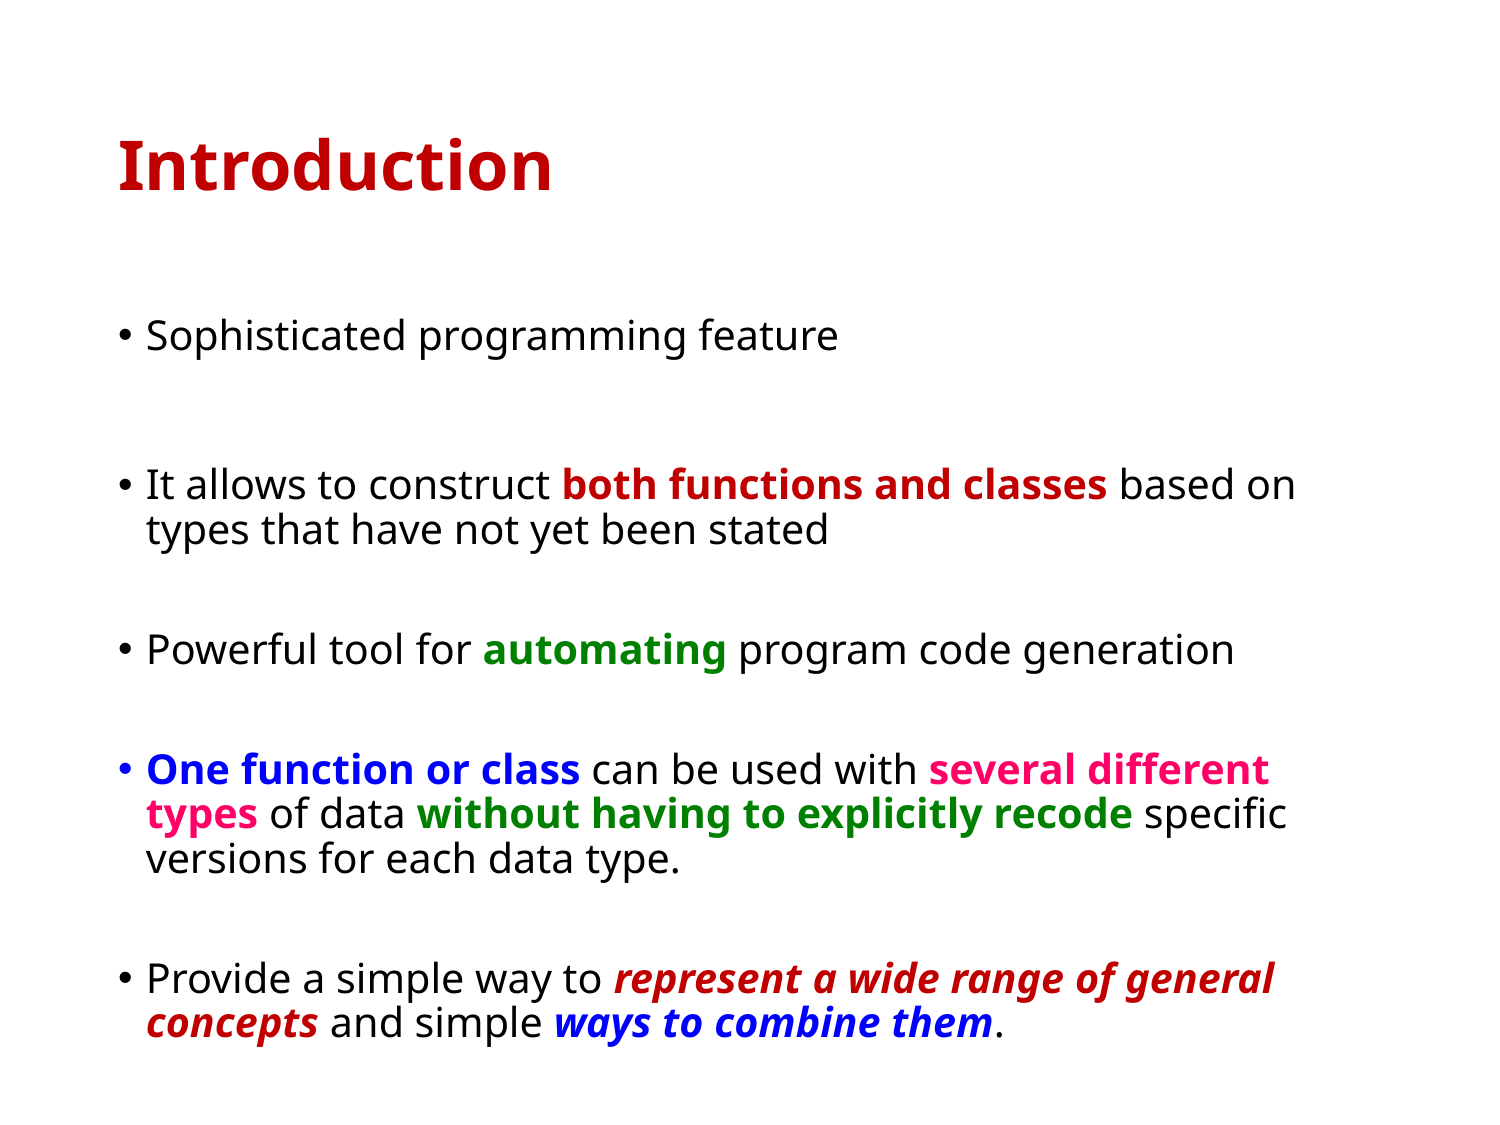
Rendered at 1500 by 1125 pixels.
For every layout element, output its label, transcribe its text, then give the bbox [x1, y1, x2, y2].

title Introduction [103, 59, 1397, 277]
list Sophisticated programming feature It allows to construct both functions and classes based on types that have not yet been stated Powerful tool for automating program code generation One function or class can be used with several different types of data without having to explicitly recode specific versions for each data type. Provide a simple way to represent a wide range of general concepts and simple ways to combine them. [103, 277, 1397, 1062]
